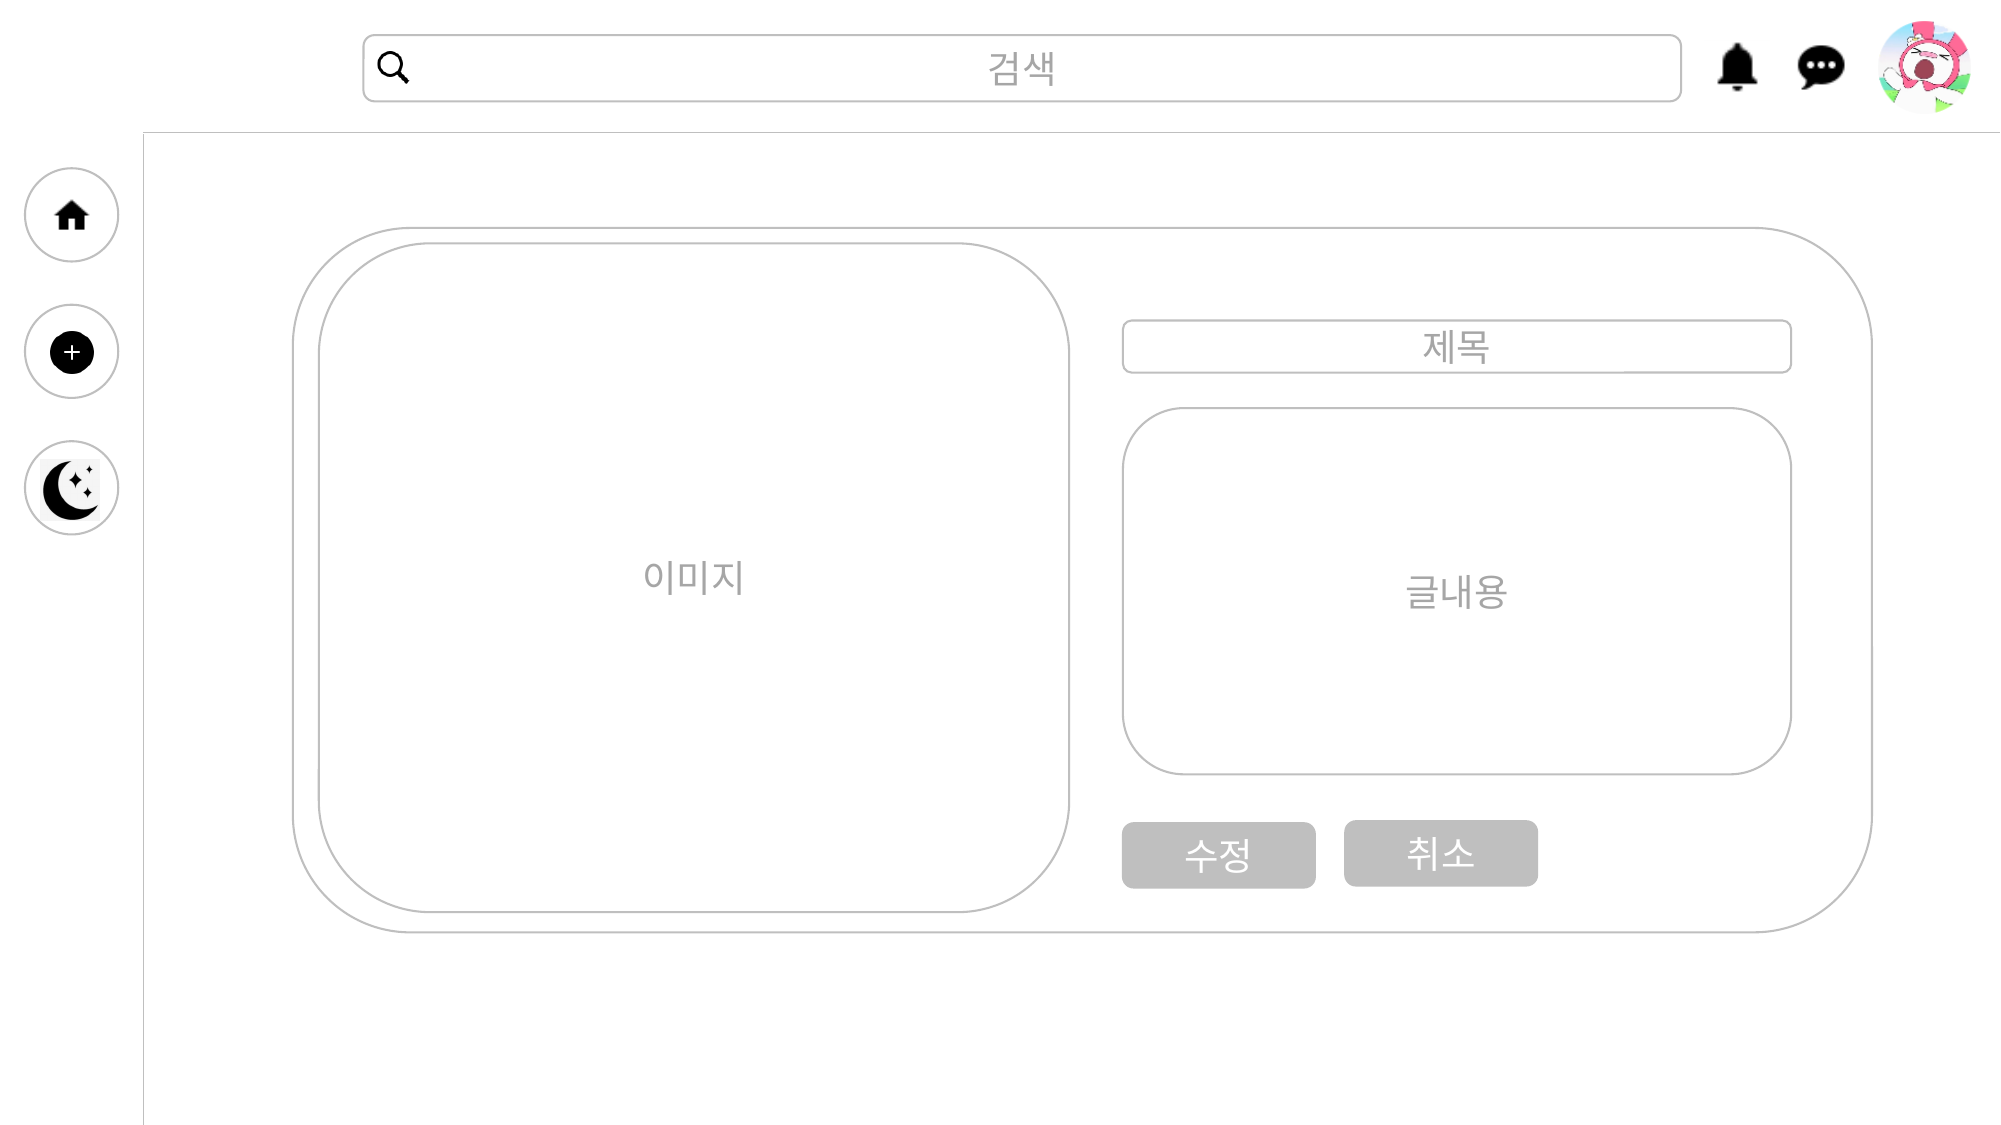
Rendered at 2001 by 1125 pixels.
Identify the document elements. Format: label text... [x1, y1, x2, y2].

text_box [23, 440, 120, 536]
picture [40, 459, 100, 521]
text_box 취소 [1344, 820, 1539, 887]
text_box 이미지 [317, 242, 1071, 914]
picture [48, 189, 96, 241]
text_box 검색 [362, 34, 1683, 103]
picture [1872, 16, 1976, 117]
picture [372, 47, 414, 87]
text_box 수정 [1121, 822, 1316, 889]
text_box 글내용 [1121, 407, 1793, 776]
text_box [23, 167, 120, 263]
picture [44, 322, 100, 380]
text_box [291, 226, 1874, 934]
picture [1786, 37, 1852, 97]
picture [1704, 39, 1770, 95]
text_box 제목 [1121, 319, 1793, 374]
text_box [23, 303, 120, 399]
